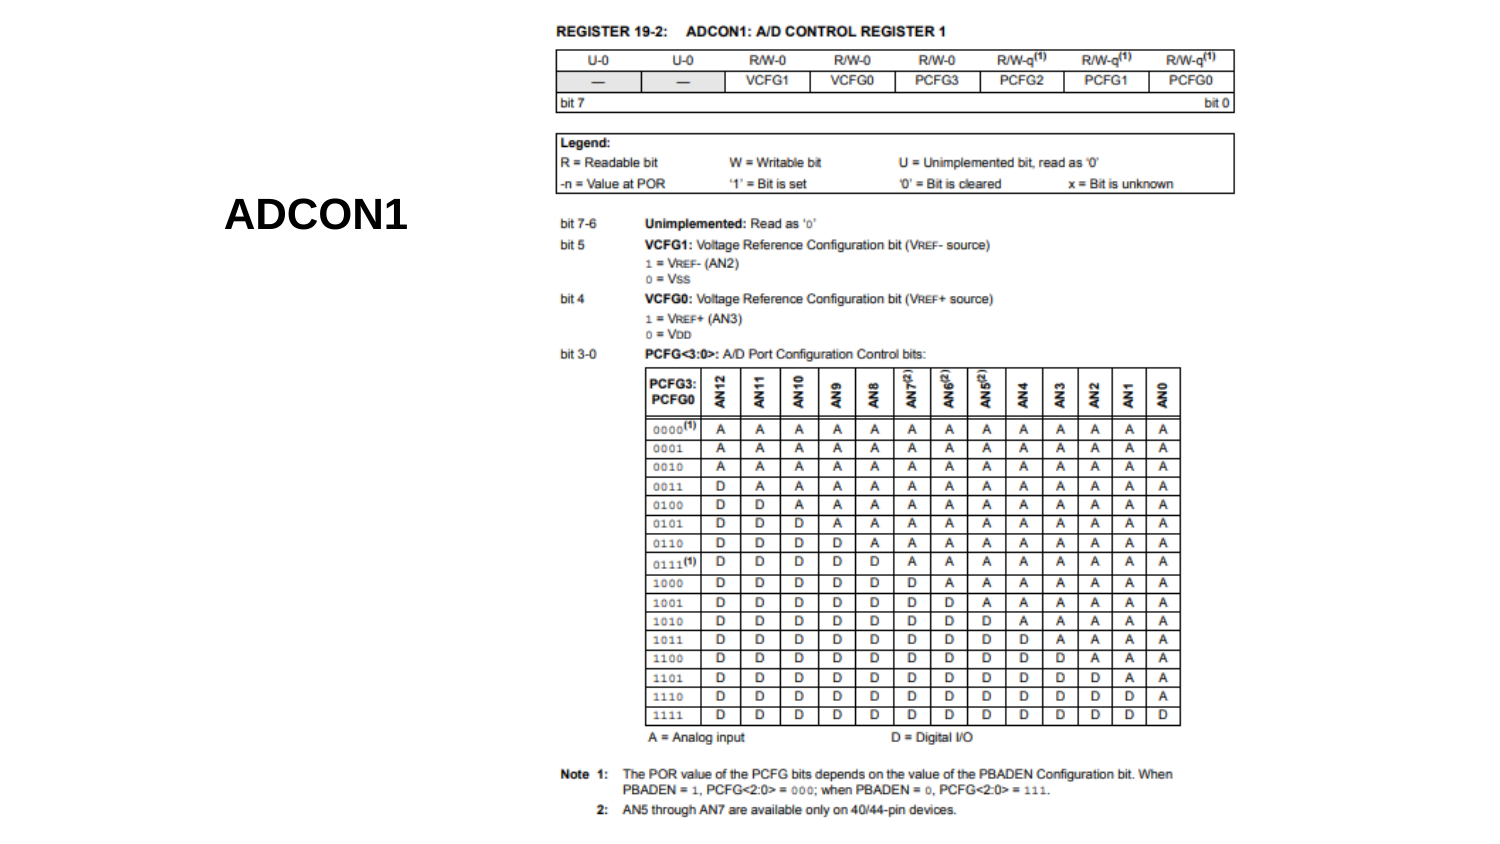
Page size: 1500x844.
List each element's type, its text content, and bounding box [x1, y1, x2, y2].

text_box ADCON1 [208, 170, 436, 249]
picture [536, 14, 1246, 830]
